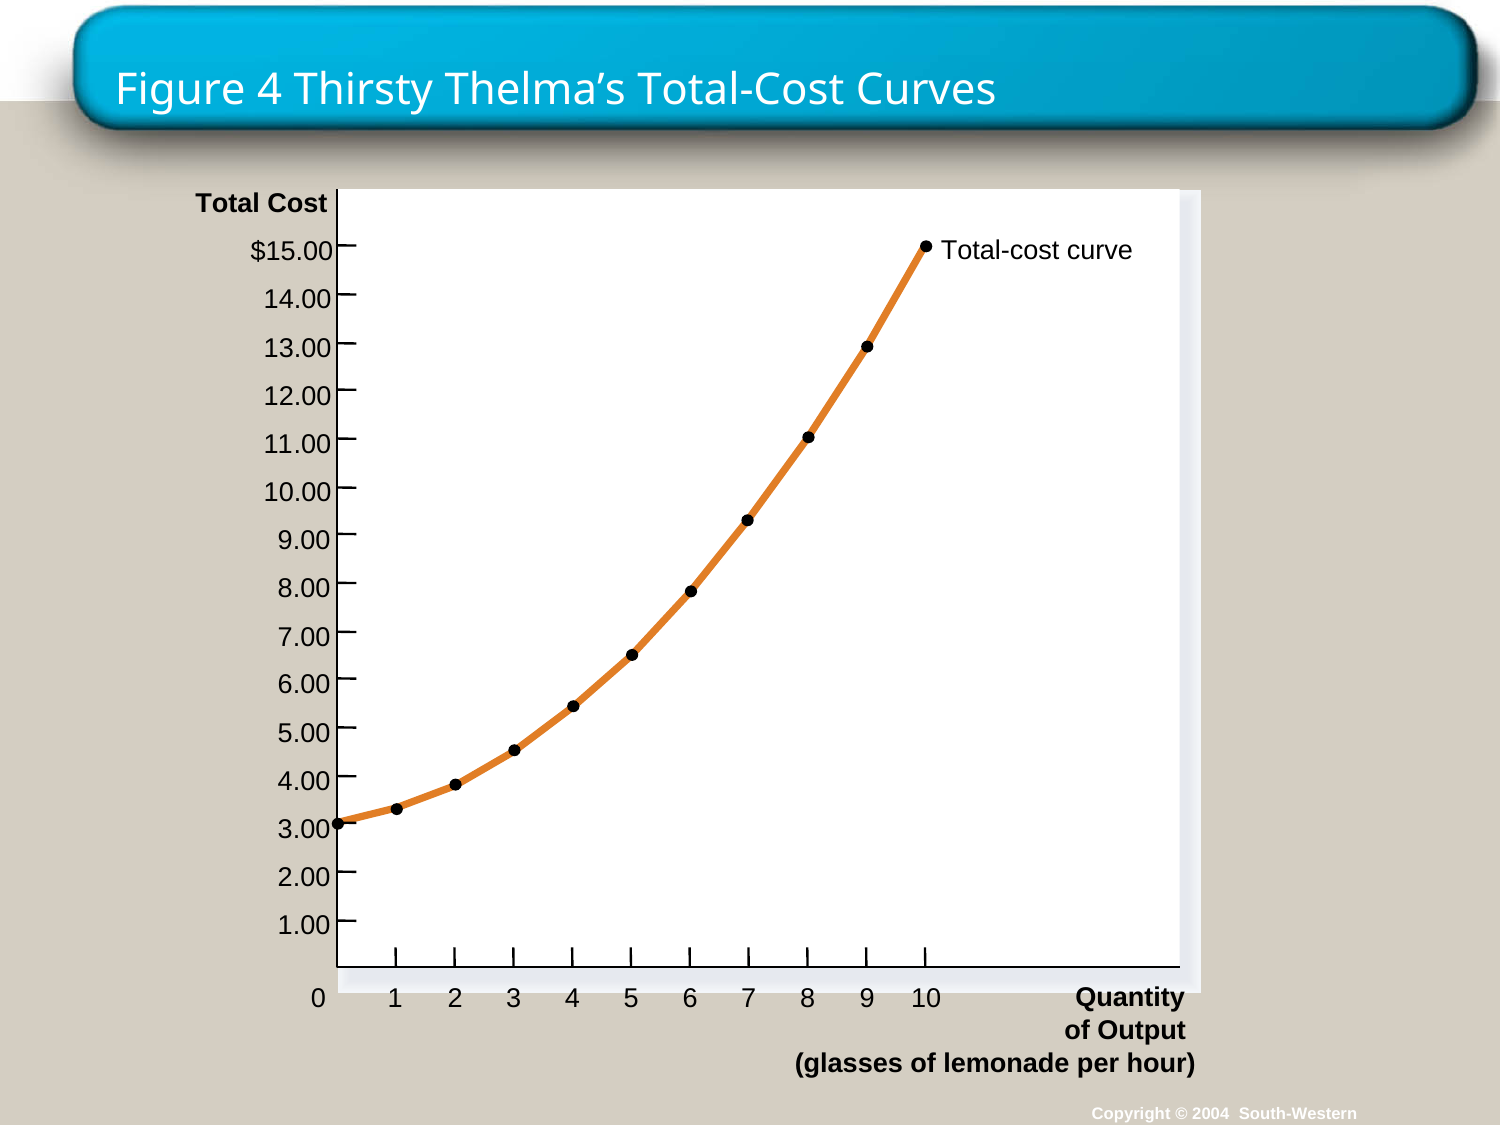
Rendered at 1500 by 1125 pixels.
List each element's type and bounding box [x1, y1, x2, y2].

picture [0, 0, 1500, 1125]
text_box [331, 240, 933, 830]
